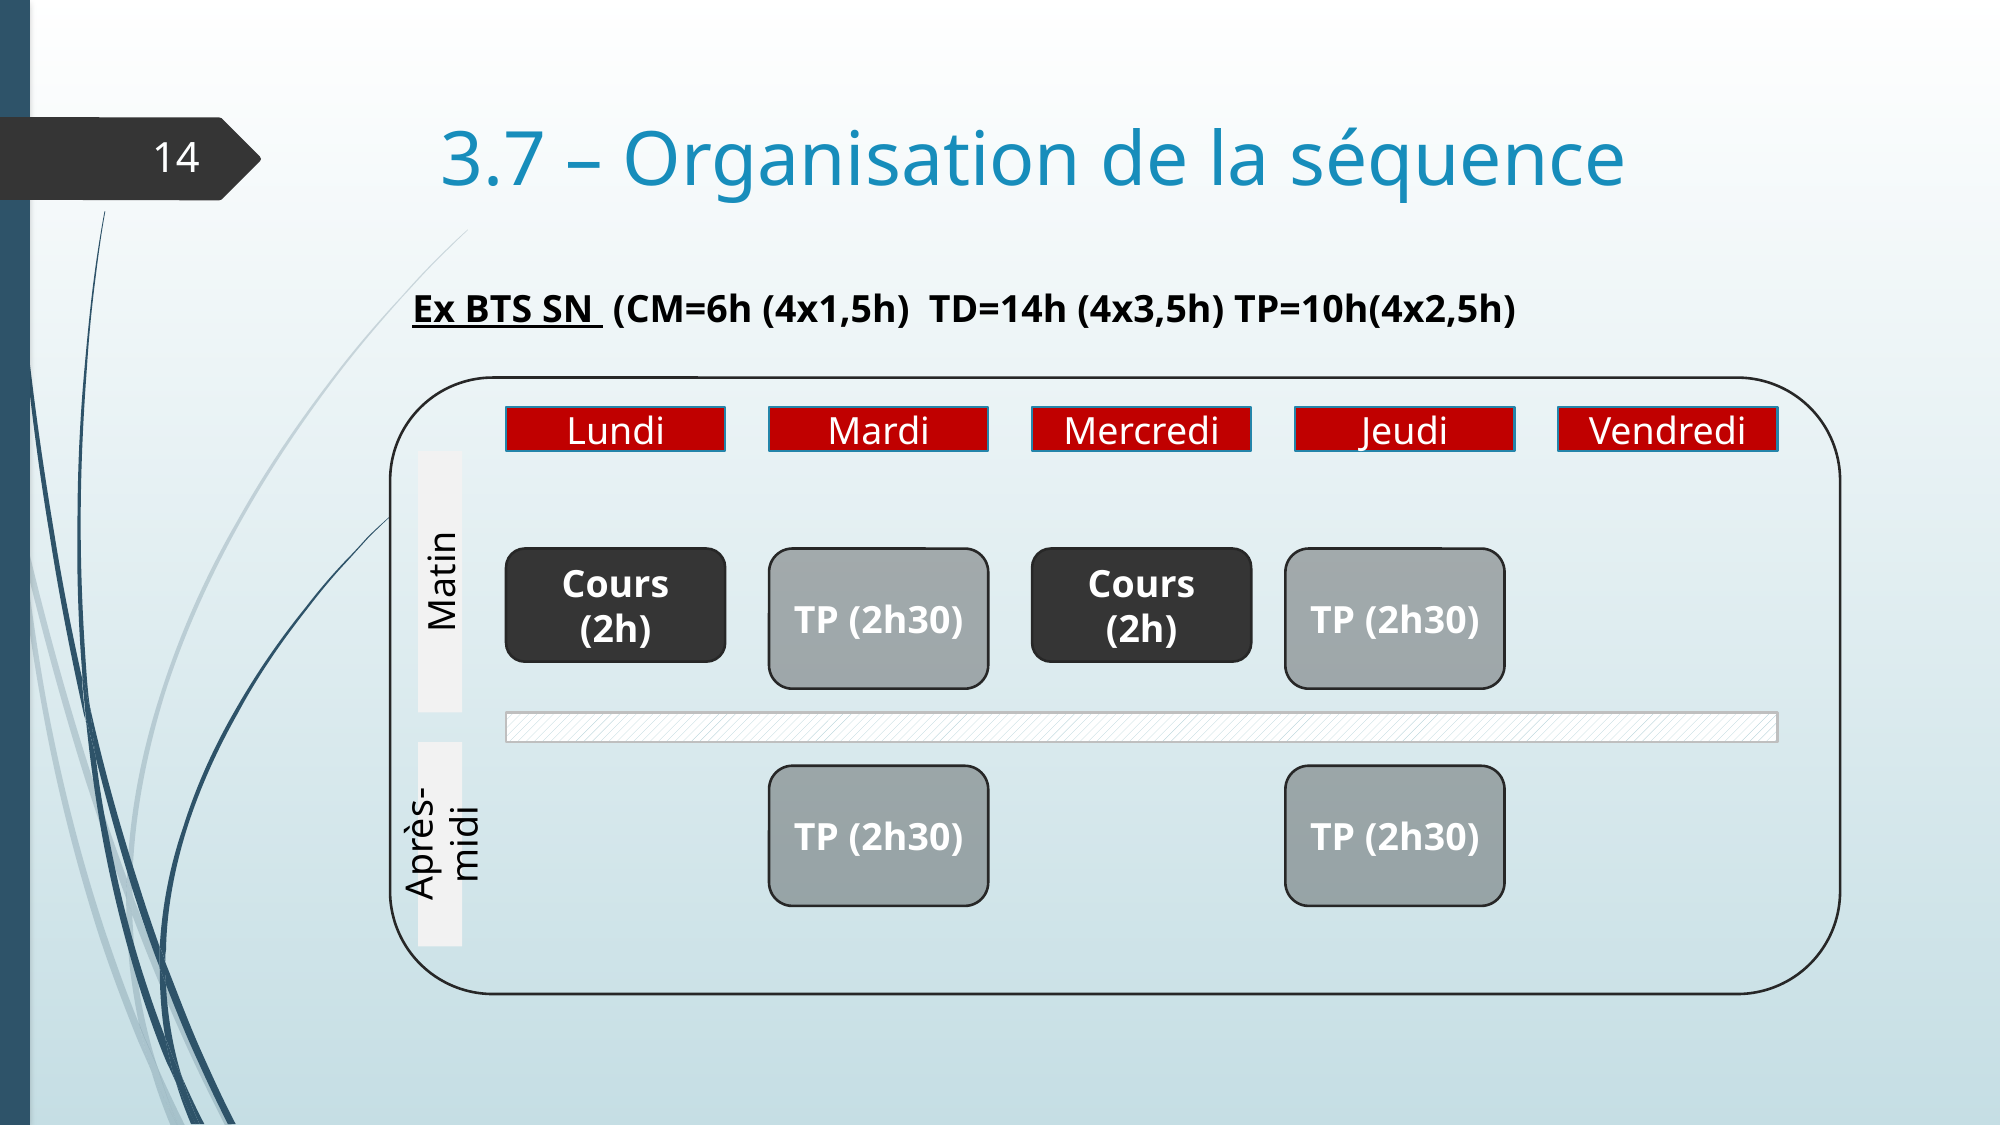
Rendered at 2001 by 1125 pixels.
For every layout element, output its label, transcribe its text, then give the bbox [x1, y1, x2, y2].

text_box Ex BTS SN (CM=6h (4x1,5h) TD=14h (4x3,5h) TP=10h(4x2,5h) [397, 277, 1532, 338]
text_box [388, 376, 1842, 996]
slide_number 14 [87, 129, 216, 190]
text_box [417, 406, 1778, 947]
title 3.7 – Organisation de la séquence [425, 102, 1888, 212]
